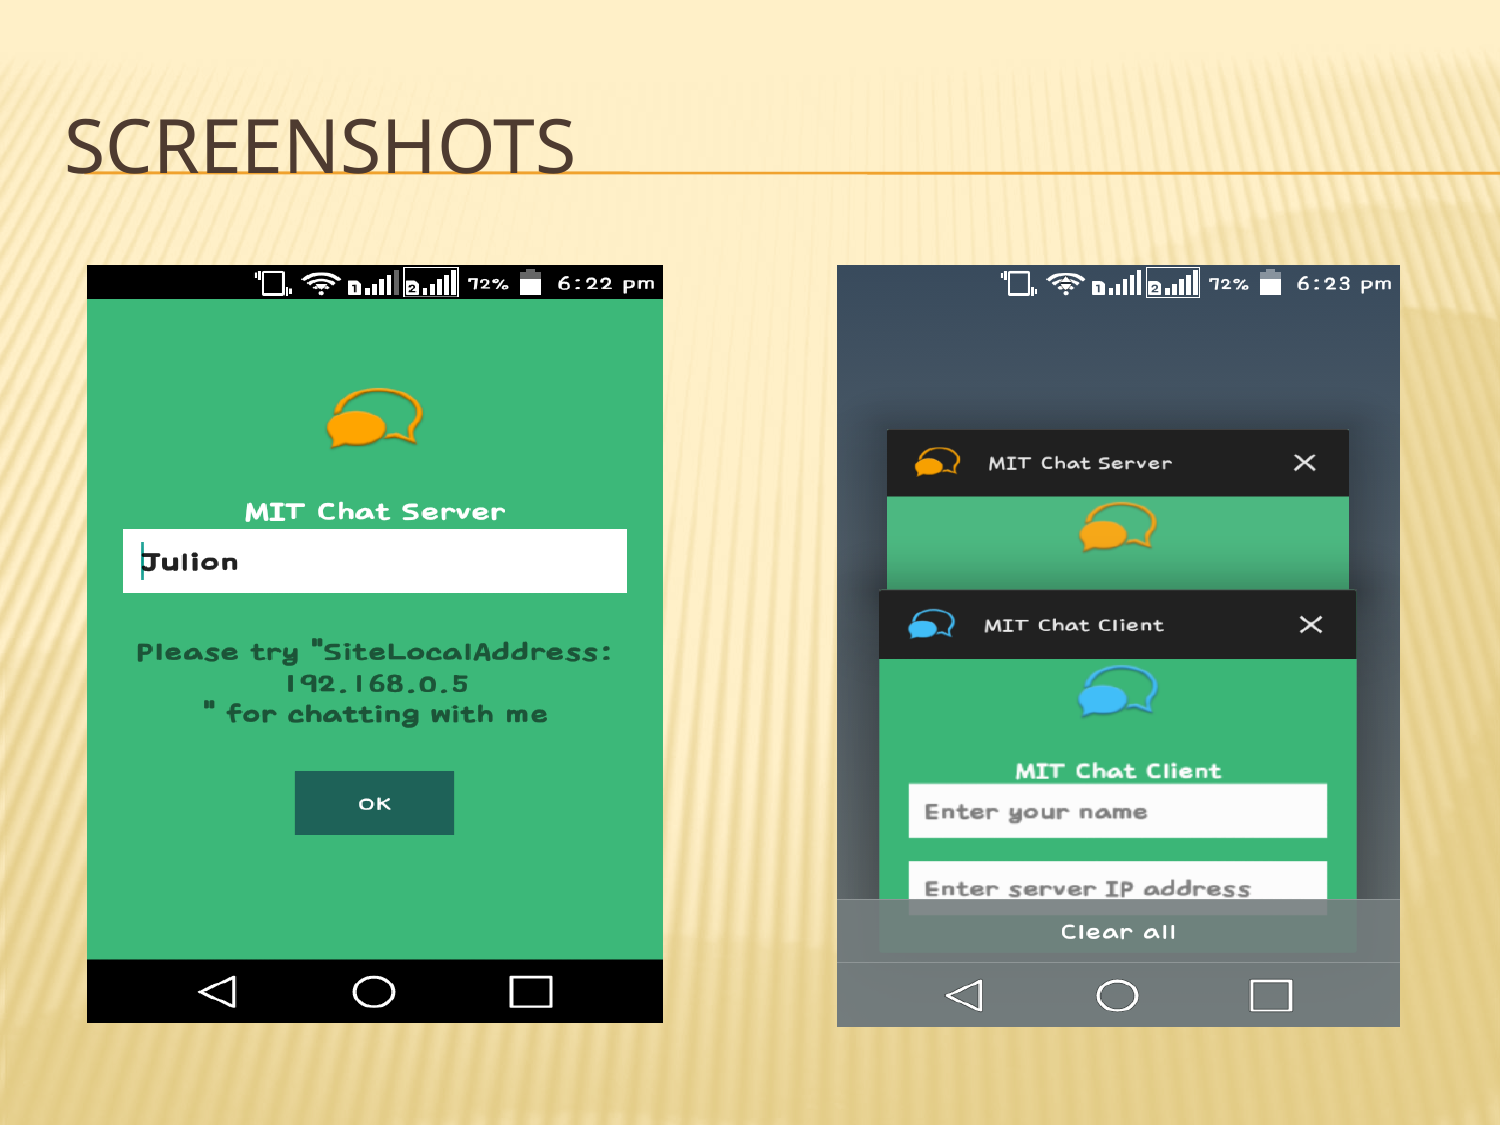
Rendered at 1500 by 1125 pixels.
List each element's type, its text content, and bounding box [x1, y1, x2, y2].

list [87, 265, 663, 1023]
title screenshots [50, 75, 1475, 213]
picture [837, 265, 1401, 1027]
